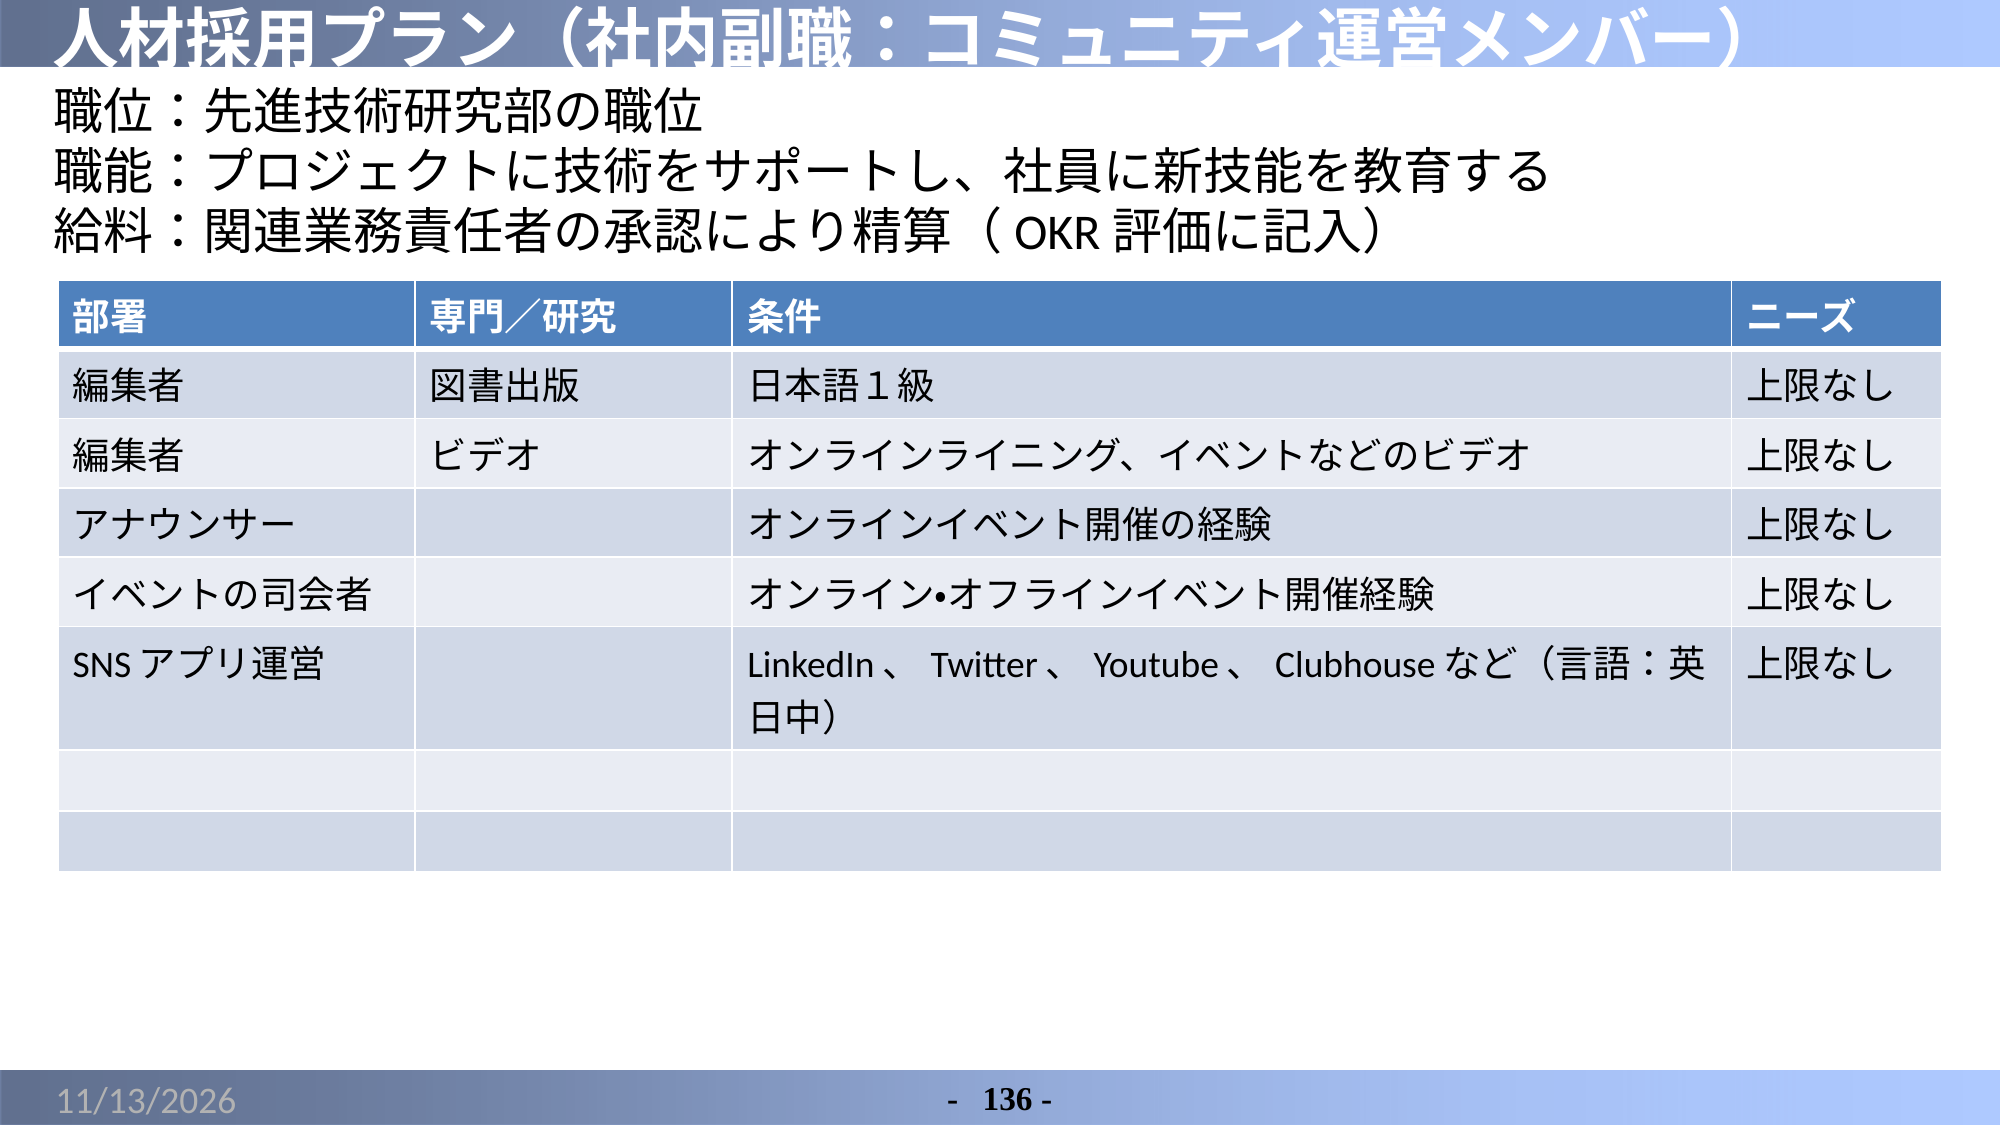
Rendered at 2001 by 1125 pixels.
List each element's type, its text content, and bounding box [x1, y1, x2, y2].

table_cell 上限なし [1732, 489, 1941, 556]
table_header 部署 [59, 281, 414, 346]
table_cell 上限なし [1732, 419, 1941, 487]
table_cell LinkedIn、Twitter、Youtube、Clubhouseなど（言語：英日中） [733, 627, 1731, 749]
list 職位：先進技術研究部の職位 職能：プロジェクトに技術をサポートし、社員に新技能を教育する 給料：関連業務責任者の承認により精算（OKR評価に記入） [53, 79, 1947, 261]
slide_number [55, 1076, 516, 1122]
table_cell [416, 751, 731, 810]
table_cell [416, 812, 731, 871]
table_cell [59, 751, 414, 810]
table_cell オンライン・オフラインイベント開催経験 [733, 558, 1731, 626]
table_header 条件 [733, 281, 1731, 346]
slide_number - 136 - [934, 1078, 1063, 1117]
table_cell 編集者 [59, 352, 414, 418]
table_cell [416, 489, 731, 556]
table_cell オンラインイベント開催の経験 [733, 489, 1731, 556]
table_cell [416, 627, 731, 749]
table_cell [733, 812, 1731, 871]
table_cell 上限なし [1732, 558, 1941, 626]
table_cell 図書出版 [416, 352, 731, 418]
table_header 専門／研究 [416, 281, 731, 346]
table_cell 編集者 [59, 419, 414, 487]
table_cell オンラインライニング、イベントなどのビデオ [733, 419, 1731, 487]
table_cell 上限なし [1732, 627, 1941, 749]
table_header ニーズ [1732, 281, 1941, 346]
table_cell [1732, 812, 1941, 871]
table_cell SNSアプリ運営 [59, 627, 414, 749]
table_cell [733, 751, 1731, 810]
table_cell ビデオ [416, 419, 731, 487]
table_cell [1732, 751, 1941, 810]
table_cell [416, 558, 731, 626]
table_cell アナウンサー [59, 489, 414, 556]
title 人材採用プラン（社内副職：コミュニティ運営メンバー） [52, 0, 1946, 78]
table_cell 日本語１級 [733, 352, 1731, 418]
table_cell イベントの司会者 [59, 558, 414, 626]
table_cell [59, 812, 414, 871]
table_cell 上限なし [1732, 352, 1941, 418]
